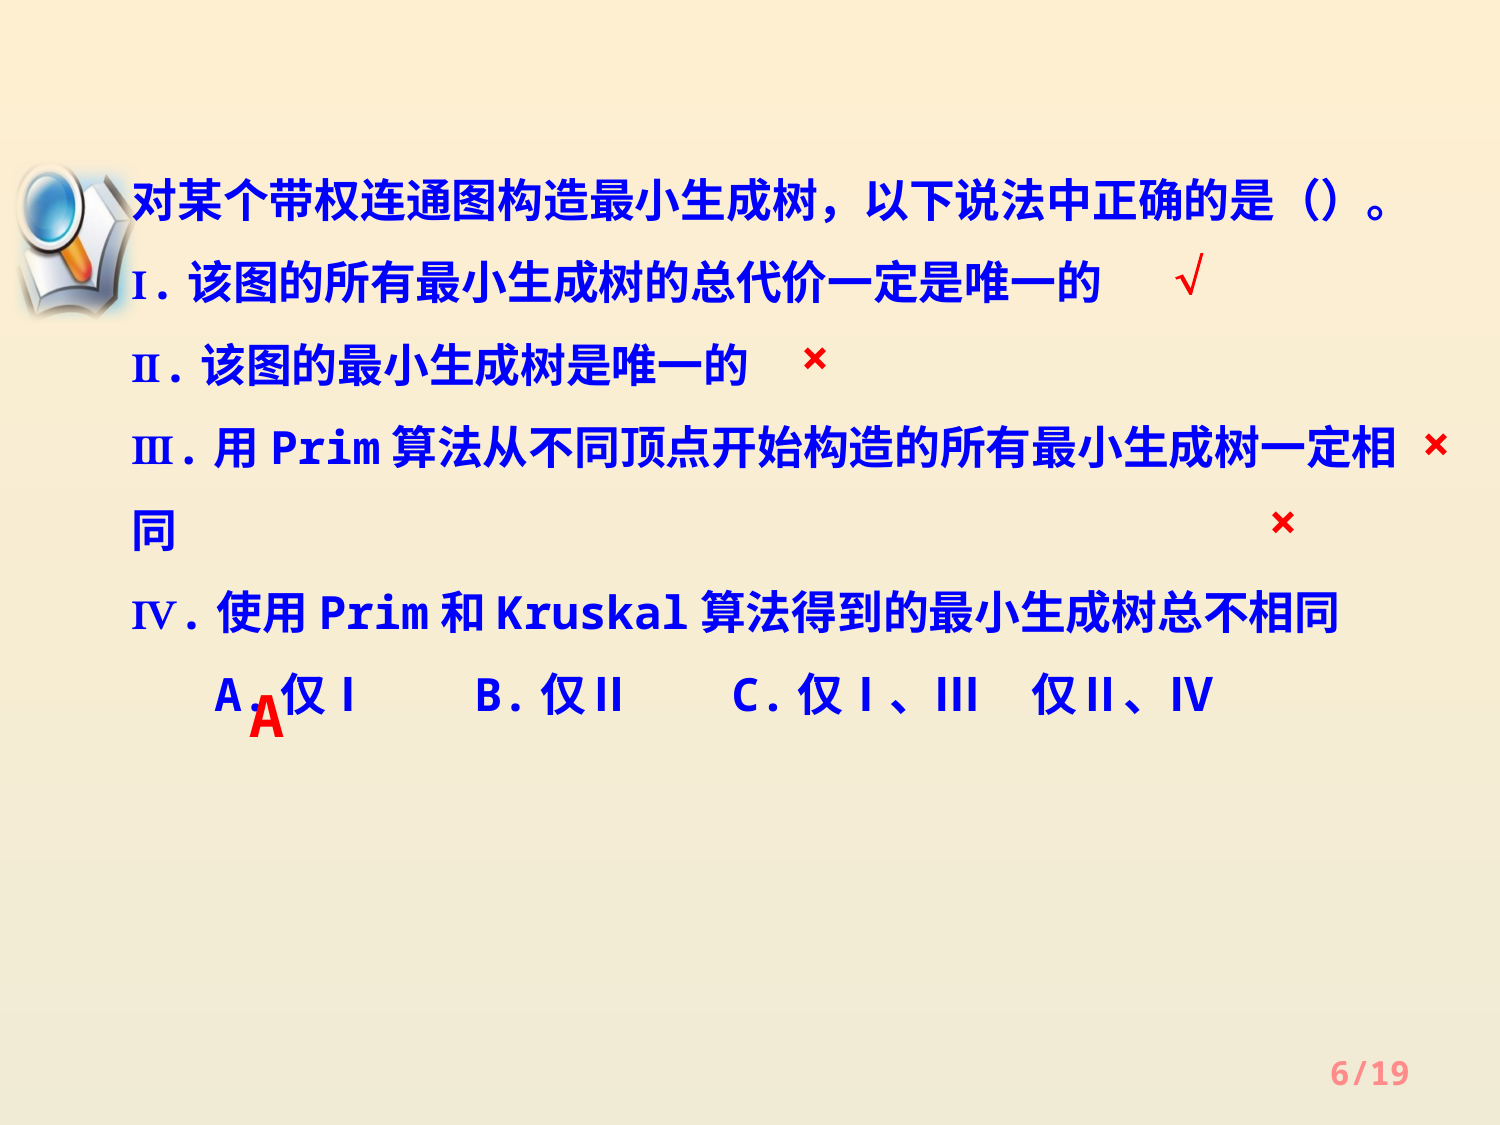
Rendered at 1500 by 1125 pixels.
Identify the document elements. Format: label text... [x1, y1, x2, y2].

text_box 对某个带权连通图构造最小生成树，以下说法中正确的是（）。 Ⅰ.该图的所有最小生成树的总代价一定是唯一的 Ⅱ.该图的最小生成树是唯一的 Ⅲ.用Prim算法从不同顶点开始构造的所有最小生成树一定相同 Ⅳ.使用Prim和Kruskal算法得到的最小生成树总不相同 A.仅Ⅰ B.仅Ⅱ C.仅Ⅰ、Ⅲ 仅Ⅱ、Ⅳ [117, 136, 1430, 729]
slide_number 6/19 [1074, 1042, 1425, 1103]
text_box A [234, 679, 305, 757]
text_box × [1253, 480, 1336, 558]
text_box × [785, 316, 868, 394]
text_box × [1406, 402, 1489, 480]
picture [11, 158, 141, 325]
text_box  [1160, 234, 1219, 312]
